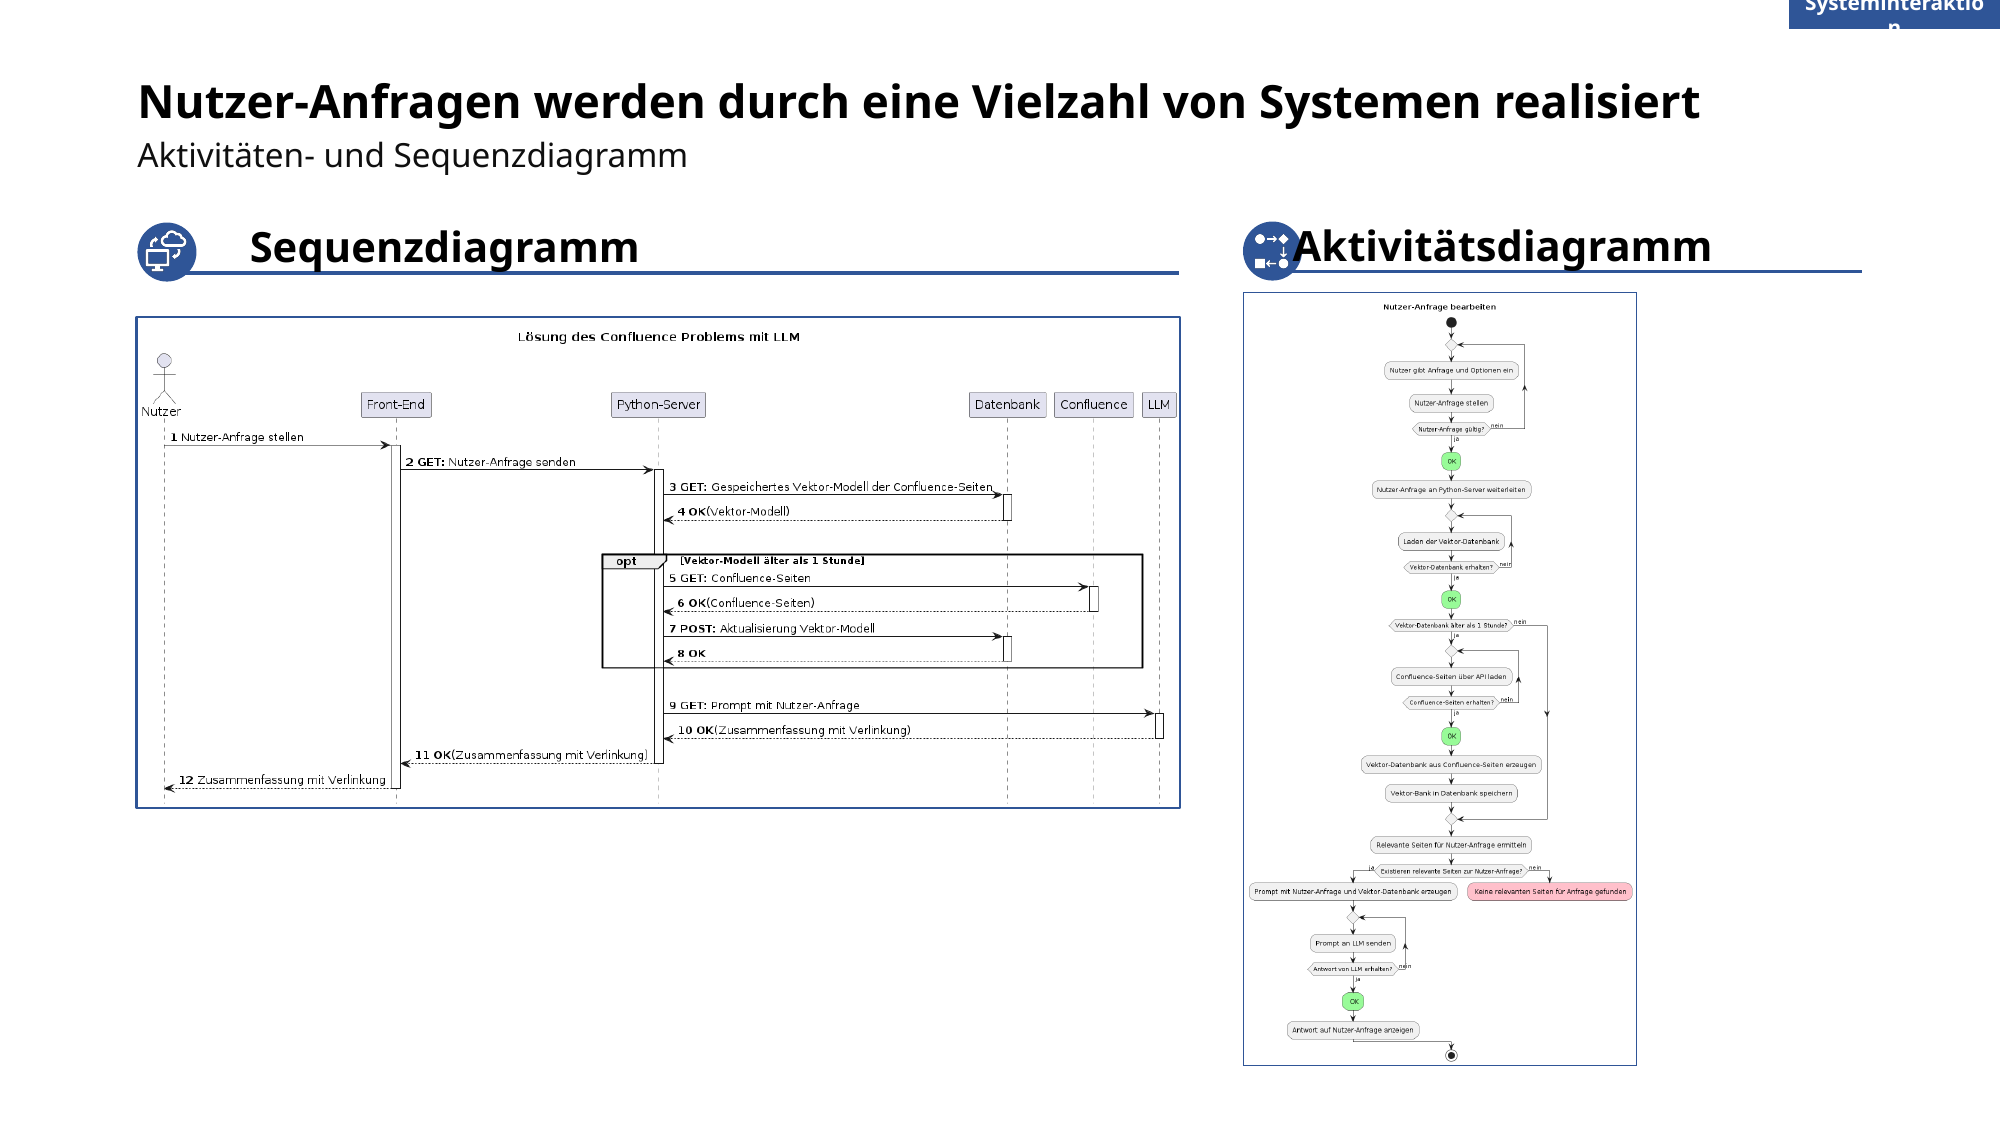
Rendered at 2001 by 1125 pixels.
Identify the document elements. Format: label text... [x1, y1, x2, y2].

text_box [137, 220, 1180, 282]
picture [137, 317, 1180, 808]
title Nutzer-Anfragen werden durch eine Vielzahl von Systemen realisiert [137, 59, 1863, 112]
picture [1248, 227, 1296, 275]
text_box Aktivitäten- und Sequenzdiagramm [137, 112, 1863, 201]
picture [142, 227, 190, 275]
text_box Systeminteraktion [1788, 0, 2000, 30]
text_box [1242, 219, 1863, 281]
picture [1242, 292, 1637, 1066]
